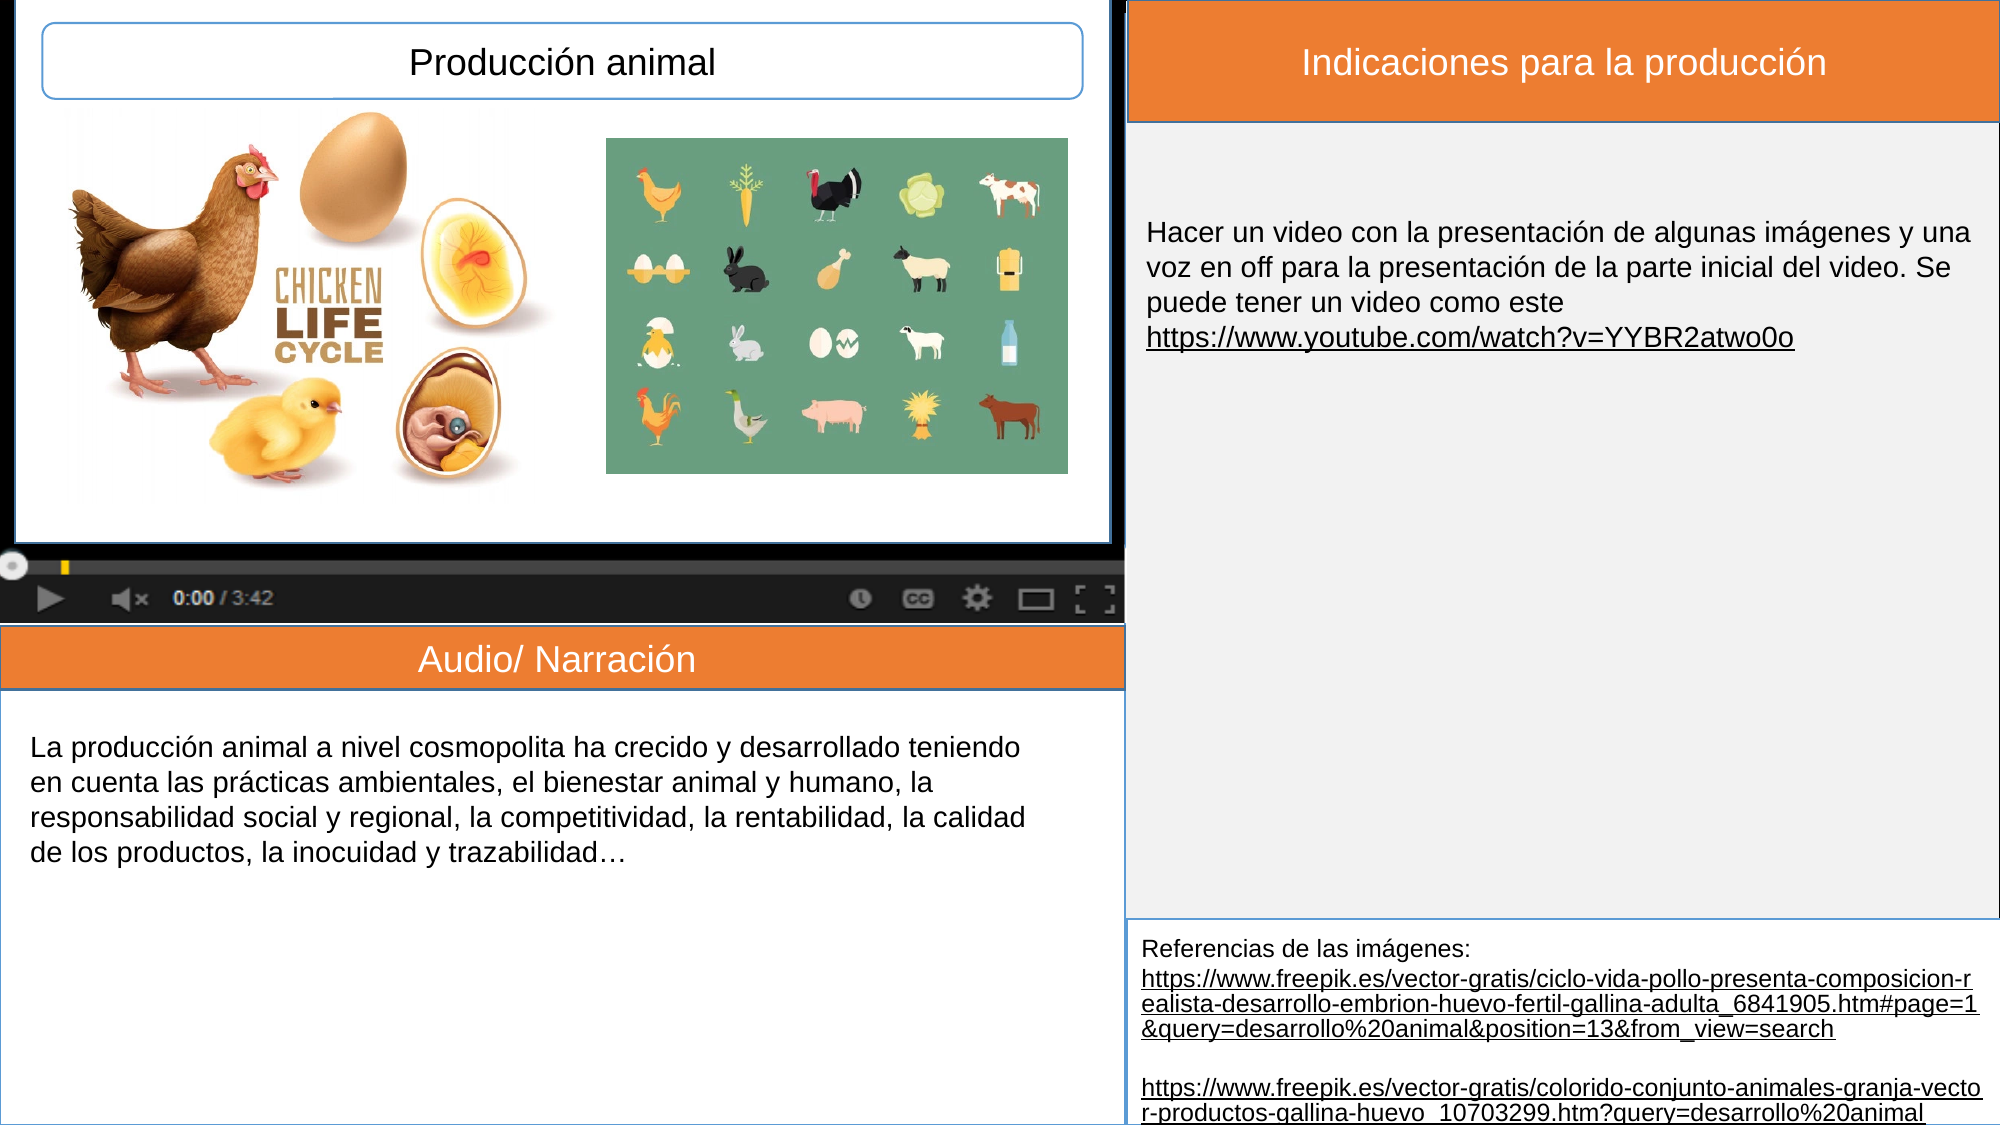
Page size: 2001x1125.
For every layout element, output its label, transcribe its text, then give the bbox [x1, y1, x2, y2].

text_box Audio/ Narración [0, 631, 1125, 690]
text_box Hacer un video con la presentación de algunas imágenes y una voz en off para la presentación de la parte inicial del video. Se puede tener un video como este https://www.youtube.com/watch?v=YYBR2atwo0o [1131, 206, 2000, 701]
text_box [1131, 122, 2000, 206]
text_box [1125, 624, 2000, 1125]
text_box Indicaciones para la producción [1131, 0, 2000, 122]
picture [605, 138, 1068, 474]
text_box Referencias de las imágenes: https://www.freepik.es/vector-gratis/ciclo-vida-pollo-presenta-composicion-realista-desarrollo-embrion-huevo-fertil-gallina-adulta_6841905.htm#page=1&query=desarrollo%20animal&position=13&from_view=search https://www.freepik.es/vector-gratis/colorido-conjunto-animales-granja-vector-productos-gallina-huevo_10703299.htm?query=desarrollo%20animal [1126, 918, 2000, 1125]
text_box [0, 690, 1125, 1125]
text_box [0, 0, 1127, 623]
text_box La producción animal a nivel cosmopolita ha crecido y desarrollado teniendo en cuenta las prácticas ambientales, el bienestar animal y humano, la responsabilidad social y regional, la competitividad, la rentabilidad, la calidad de los productos, la inocuidad y trazabilidad… [15, 721, 1075, 903]
picture [64, 107, 563, 504]
